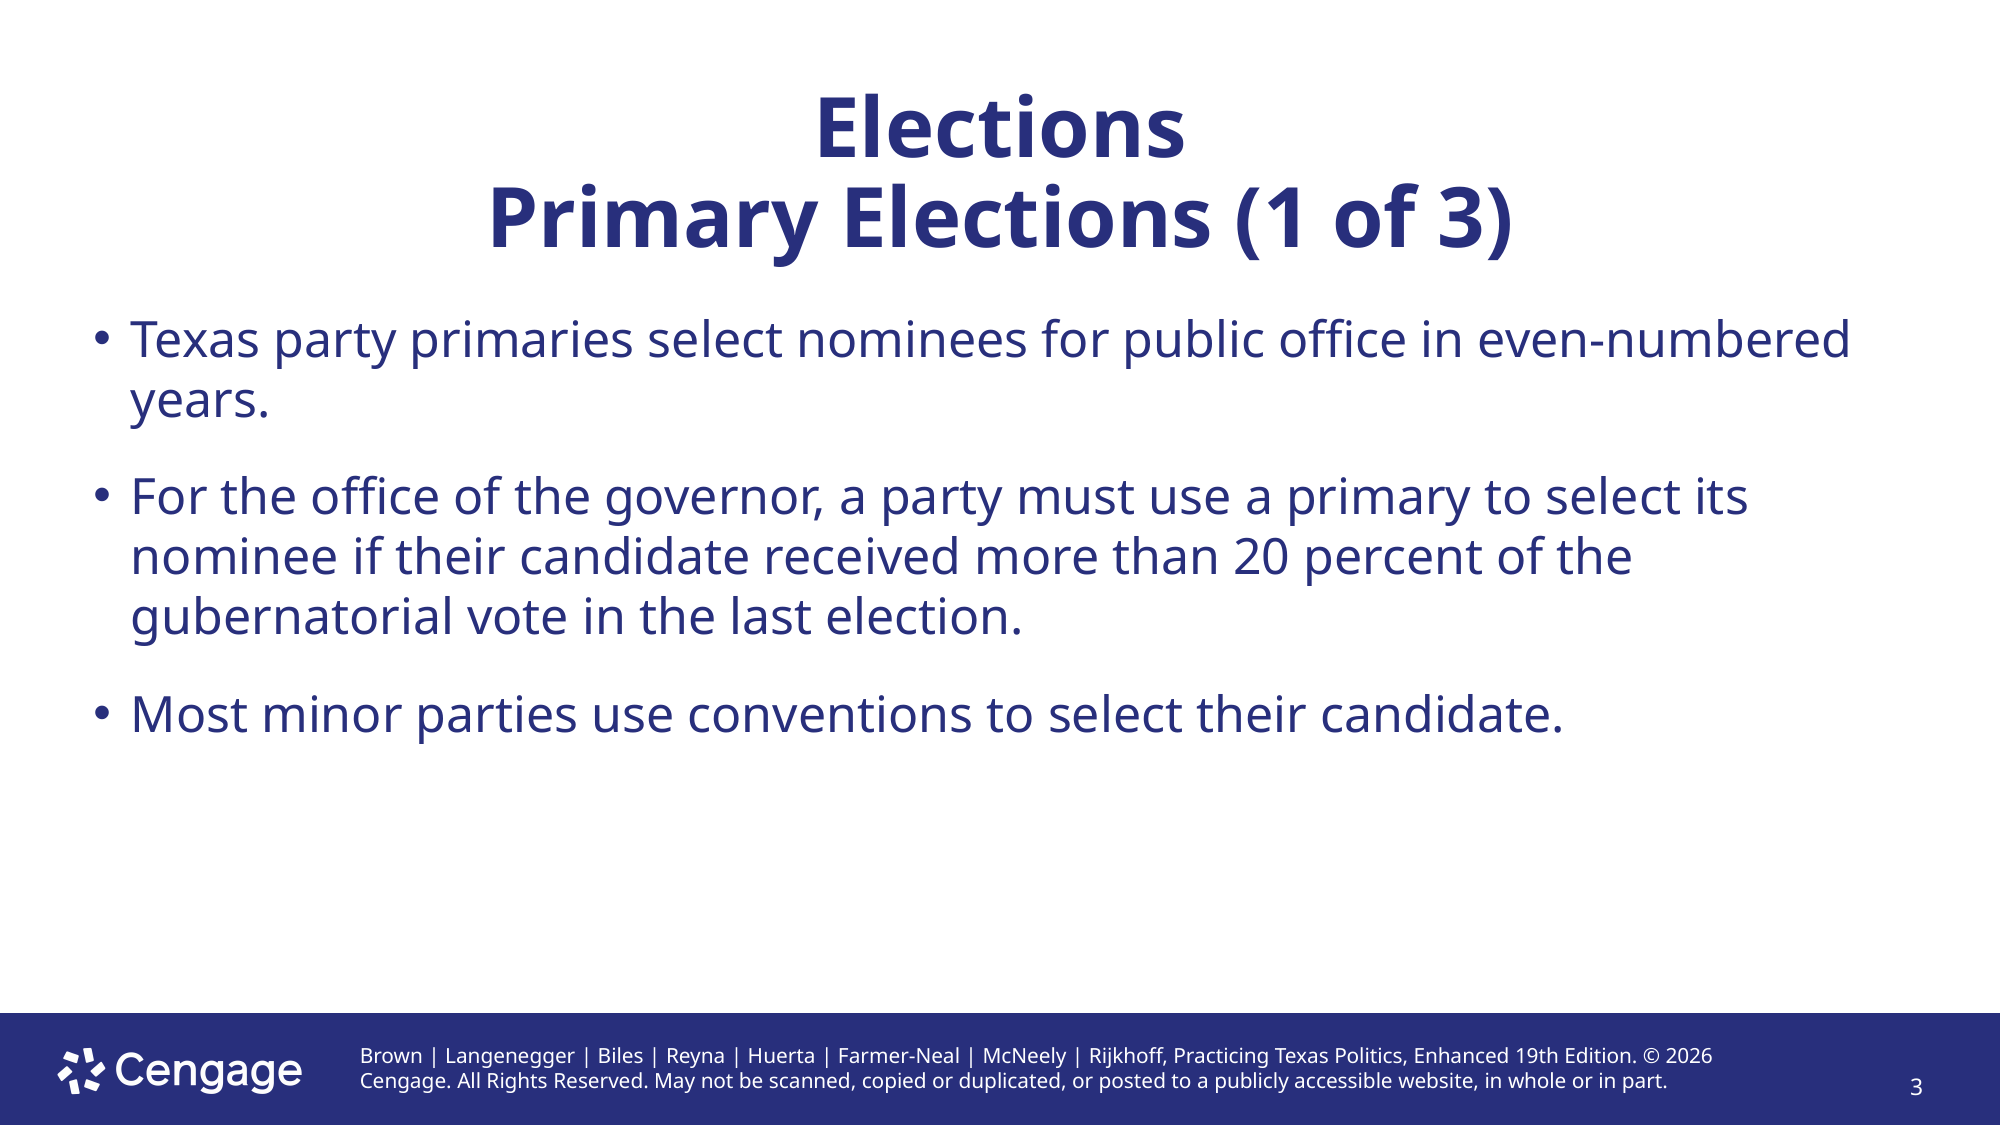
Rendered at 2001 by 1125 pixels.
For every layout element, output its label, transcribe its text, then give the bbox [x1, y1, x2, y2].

list Texas party primaries select nominees for public office in even-numbered years. For the office of the governor, a party must use a primary to select its nominee if their candidate received more than 20 percent of the gubernatorial vote in the last election. Most minor parties use conventions to select their candidate. [78, 299, 1923, 1014]
title Elections Primary Elections (1 of 3) [78, 77, 1923, 278]
picture [30, 1020, 329, 1122]
